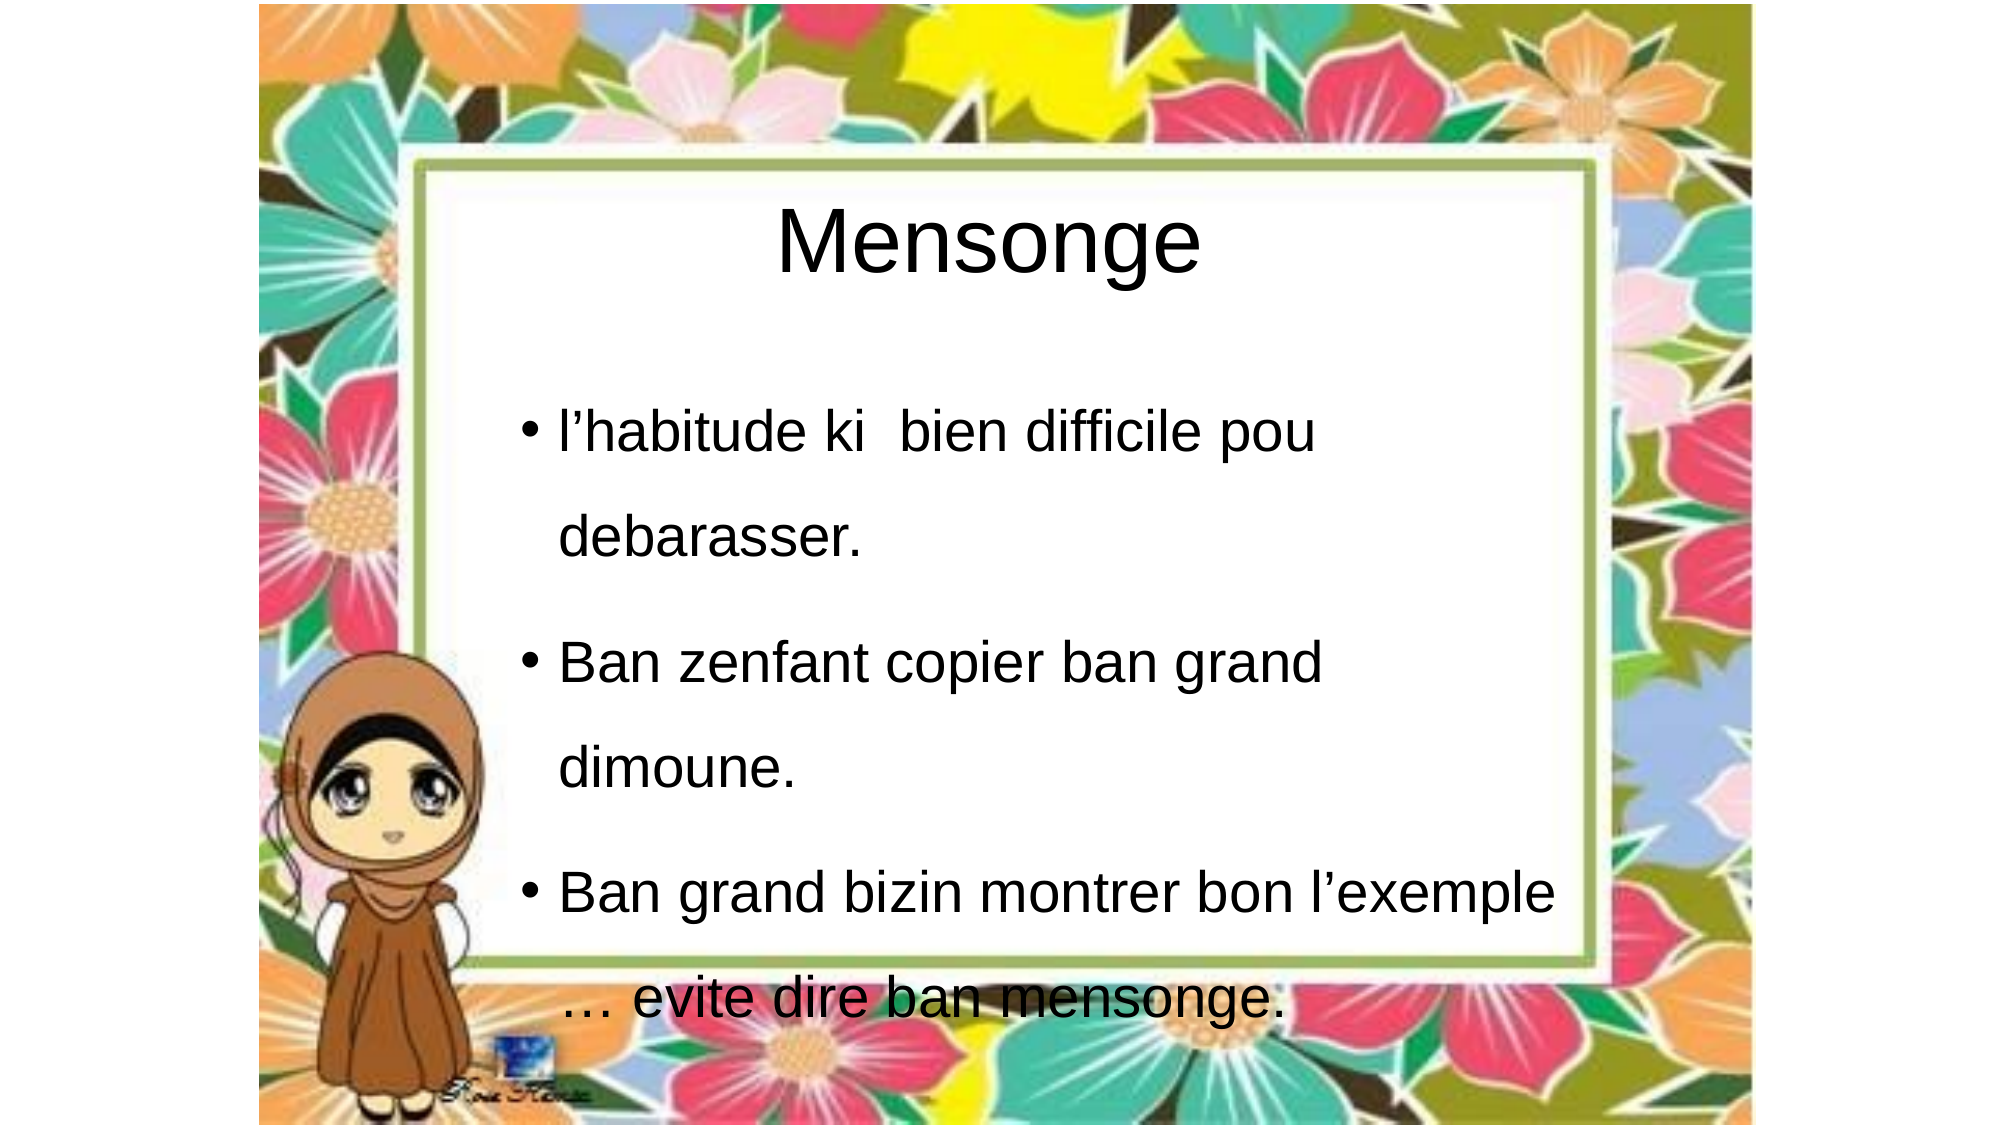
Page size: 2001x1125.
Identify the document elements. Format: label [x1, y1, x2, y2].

picture [258, 3, 1757, 1125]
